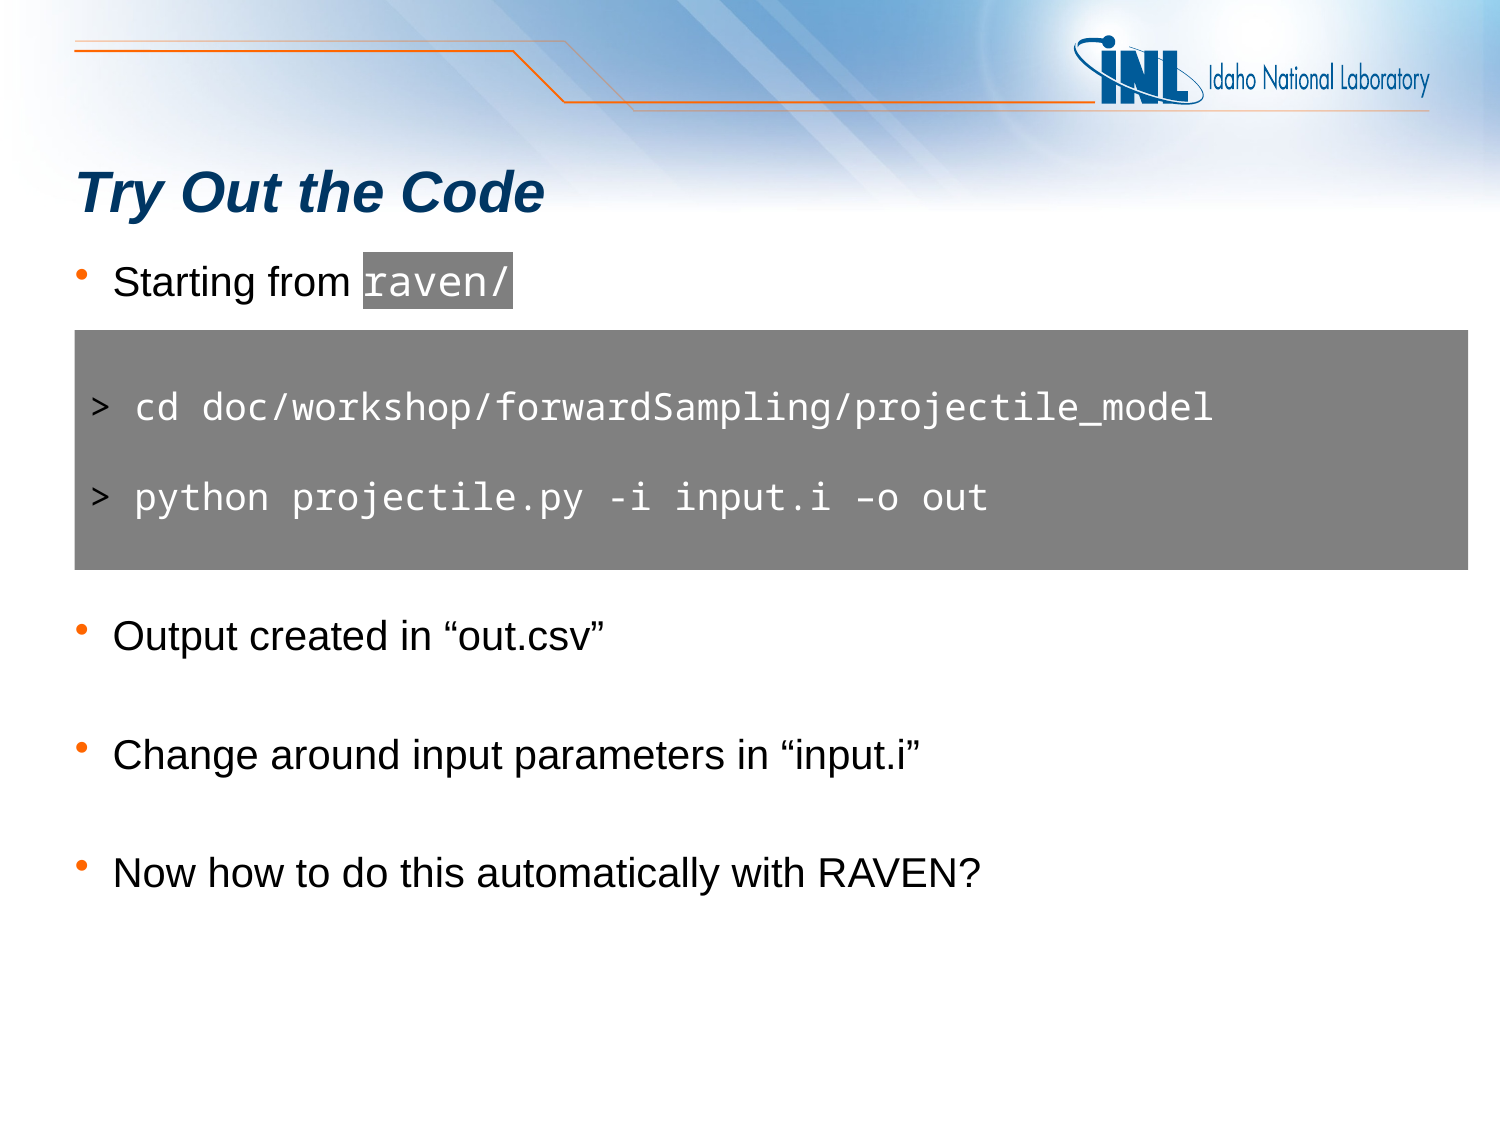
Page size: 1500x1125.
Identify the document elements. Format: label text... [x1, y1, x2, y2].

text_box > cd doc/workshop/forwardSampling/projectile_model > python projectile.py -i input.i –o out [74, 330, 1469, 570]
title Try Out the Code [74, 164, 1426, 225]
picture [0, 0, 1500, 1125]
list Starting from raven/ Output created in “out.csv” Change around input parameters in “input.i” Now how to do this automatically with RAVEN? [74, 261, 1426, 330]
list Starting from raven/ Output created in “out.csv” Change around input parameters in “input.i” Now how to do this automatically with RAVEN? [74, 570, 1426, 1005]
